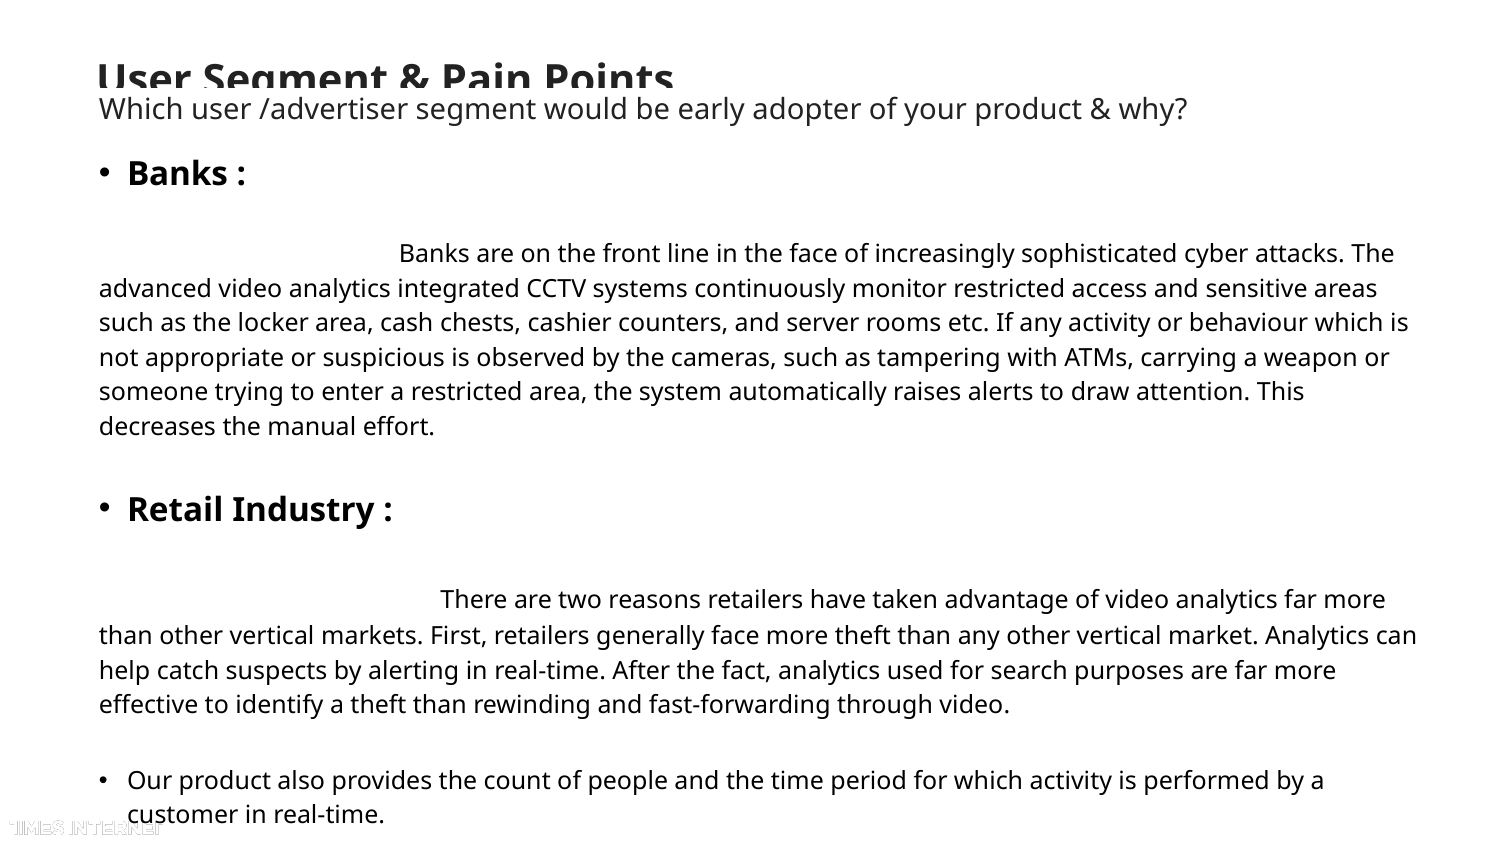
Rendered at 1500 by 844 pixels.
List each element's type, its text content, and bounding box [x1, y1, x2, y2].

text_box Which user /advertiser segment would be early adopter of your product & why? Banks : Banks are on the front line in the face of increasingly sophisticated cyber attacks. The advanced video analytics integrated CCTV systems continuously monitor restricted access and sensitive areas such as the locker area, cash chests, cashier counters, and server rooms etc. If any activity or behaviour which is not appropriate or suspicious is observed by the cameras, such as tampering with ATMs, carrying a weapon or someone trying to enter a restricted area, the system automatically raises alerts to draw attention. This decreases the manual effort. Retail Industry : There are two reasons retailers have taken advantage of video analytics far more than other vertical markets. First, retailers generally face more theft than any other vertical market. Analytics can help catch suspects by alerting in real-time. After the fact, analytics used for search purposes are far more effective to identify a theft than rewinding and fast-forwarding through video. Our product also provides the count of people and the time period for which activity is performed by a customer in real-time. [84, 69, 1436, 812]
picture [8, 818, 164, 837]
title User Segment & Pain Points [81, 37, 1440, 133]
